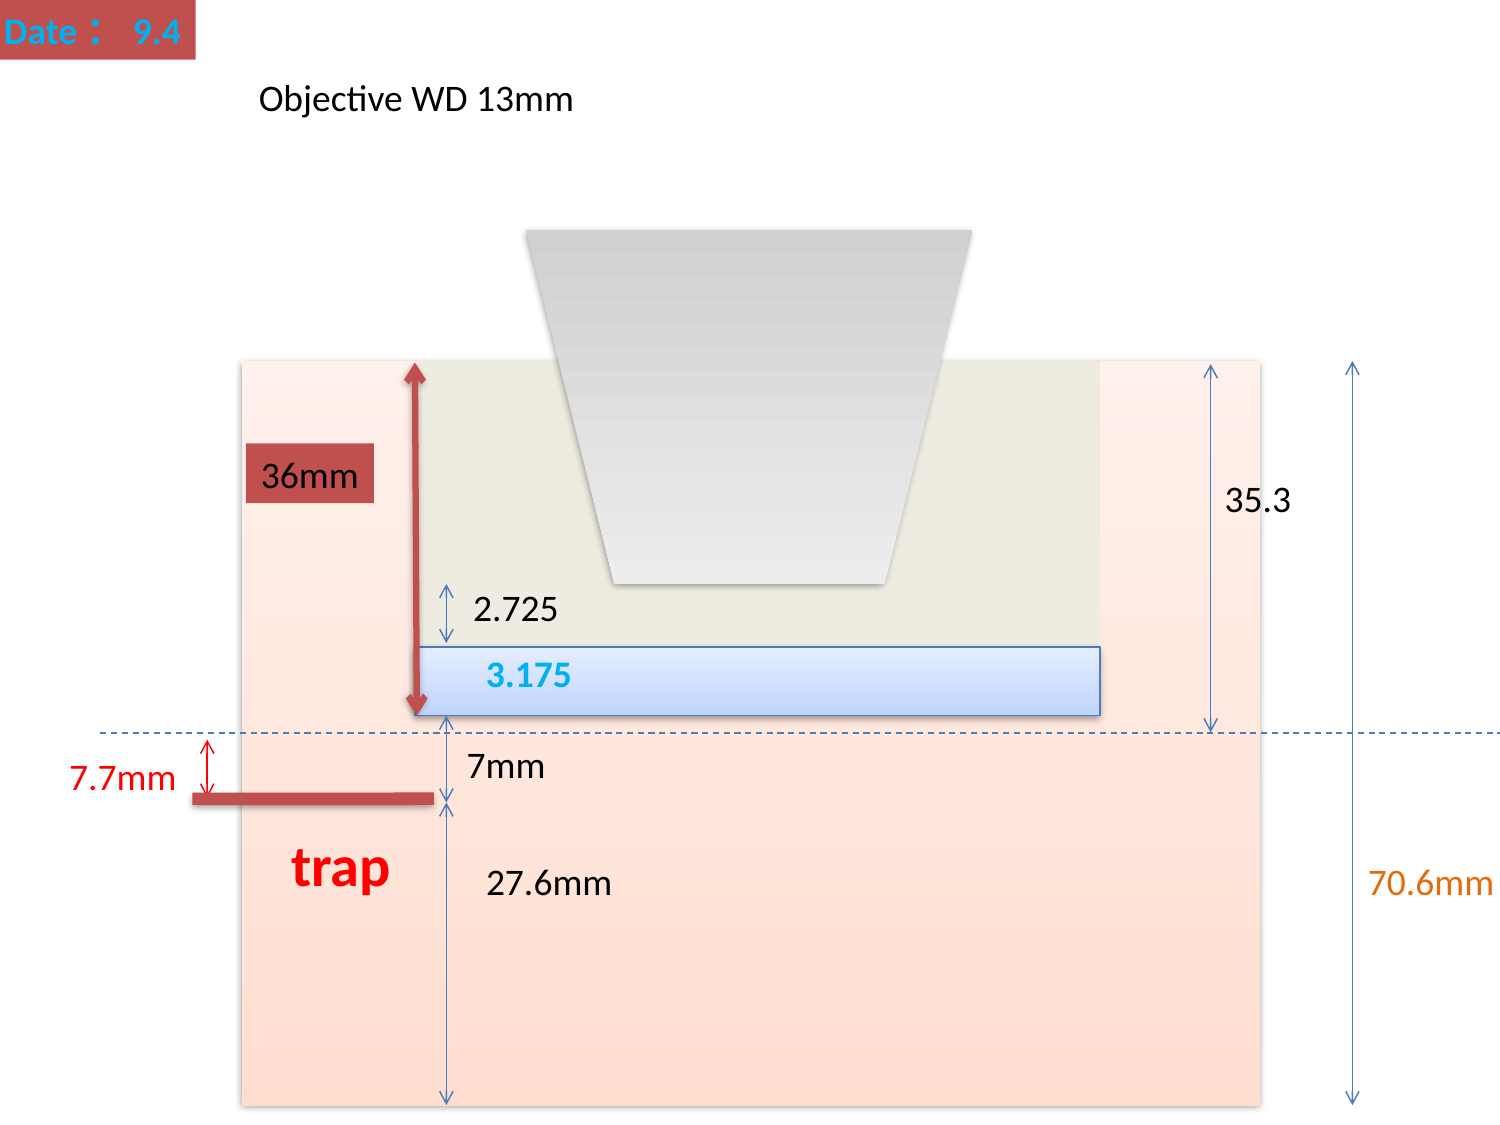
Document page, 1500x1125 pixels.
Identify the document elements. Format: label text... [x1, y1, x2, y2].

text_box [453, 360, 1260, 732]
text_box 70.6mm [1357, 850, 1500, 911]
text_box [241, 360, 440, 732]
text_box trap [276, 820, 406, 905]
text_box [525, 228, 974, 585]
text_box [750, 359, 1102, 647]
text_box 3.175 [471, 681, 587, 703]
text_box 27.6mm [471, 850, 628, 911]
text_box 7mm [451, 742, 561, 794]
text_box 2.725 [458, 576, 750, 681]
text_box [241, 742, 442, 1106]
text_box [415, 359, 606, 645]
text_box [451, 742, 1260, 1106]
text_box 36mm [246, 443, 374, 504]
text_box 7.7mm [54, 745, 192, 806]
text_box Date：9.4 [0, 0, 196, 60]
text_box [423, 646, 1101, 716]
text_box Objective WD 13mm [244, 66, 590, 127]
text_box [414, 362, 418, 716]
text_box 35.3 [1215, 467, 1306, 528]
